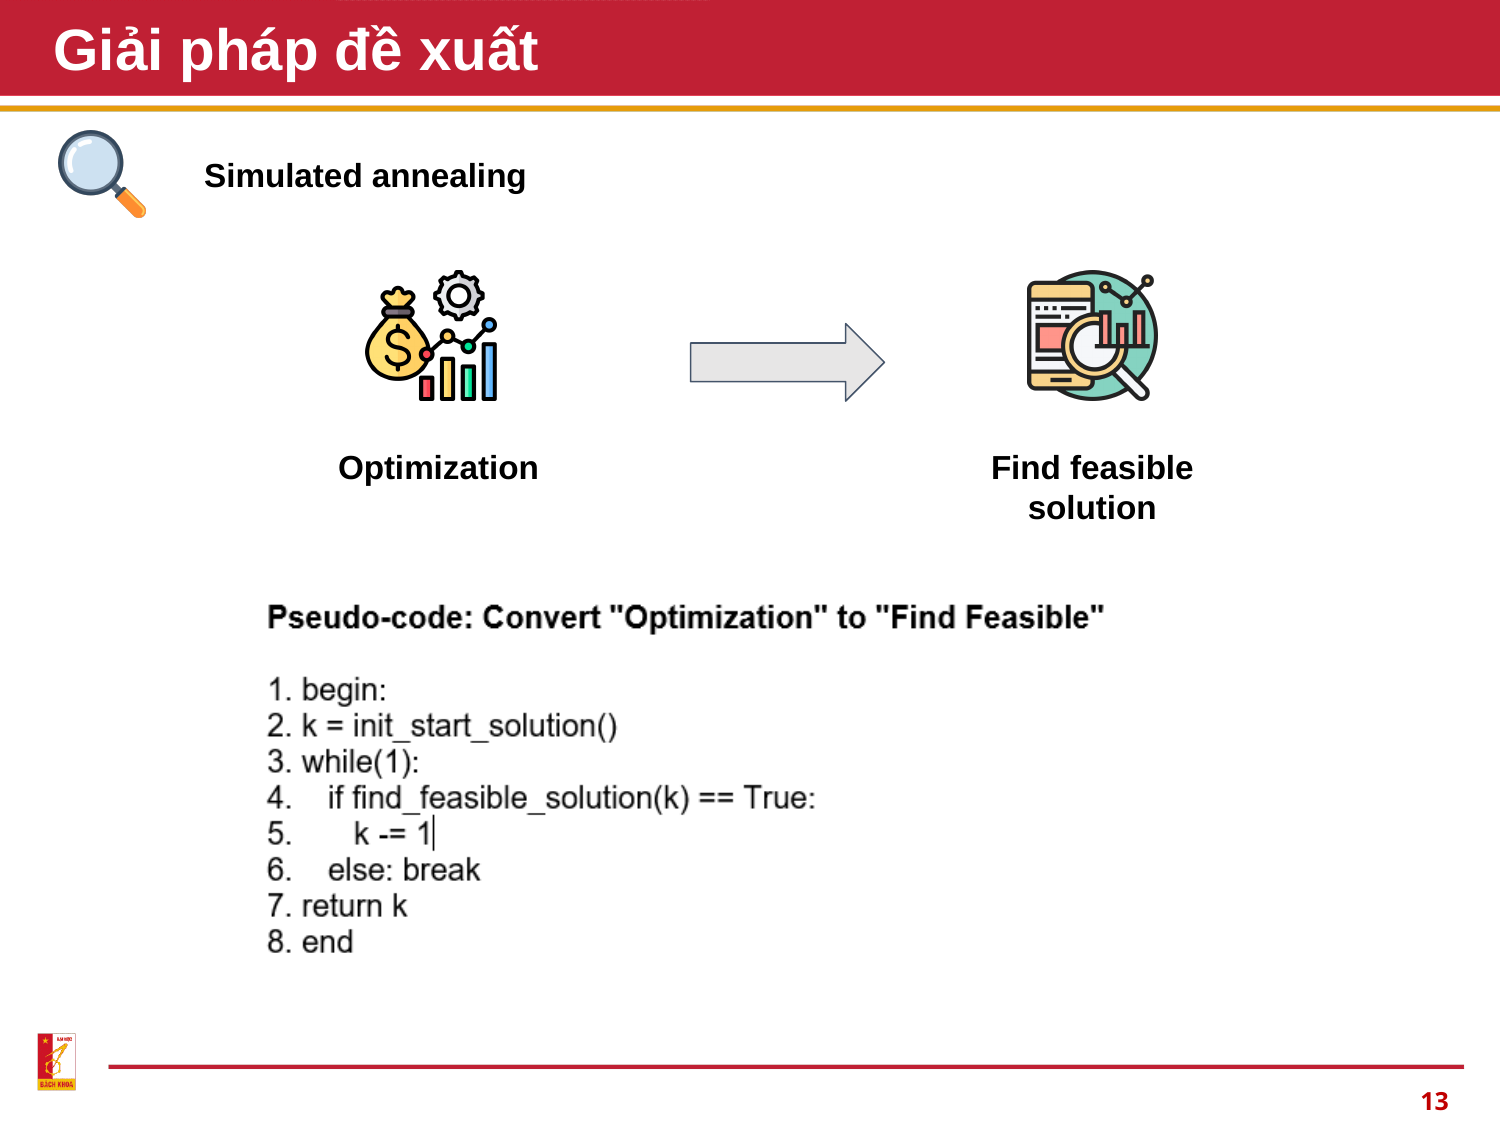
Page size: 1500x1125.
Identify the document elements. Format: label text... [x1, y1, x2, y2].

text_box [690, 323, 885, 402]
text_box Simulated annealing [189, 139, 611, 209]
text_box Optimization [323, 431, 575, 502]
picture [0, 0, 1500, 1125]
text_box Find feasible solution [929, 431, 1256, 542]
title Giải pháp đề xuất [38, 12, 1462, 87]
slide_number ‹#› [1126, 1078, 1464, 1125]
